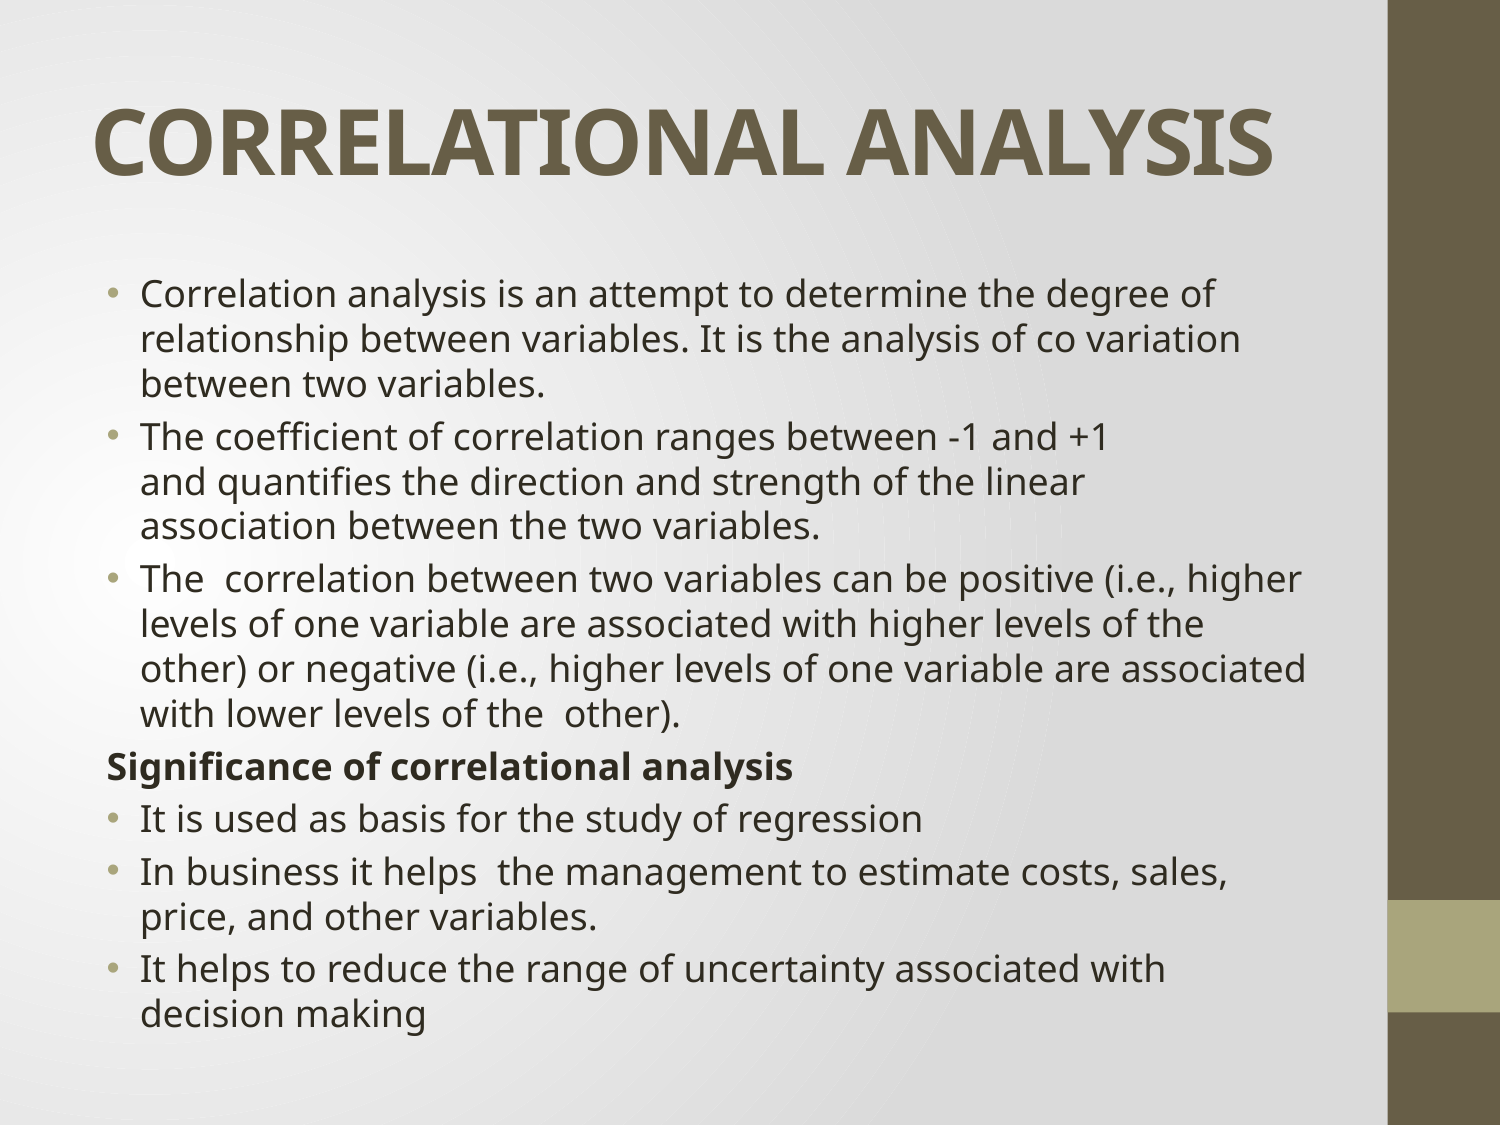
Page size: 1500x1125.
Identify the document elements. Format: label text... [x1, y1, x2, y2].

title CORRELATIONAL ANALYSIS [75, 45, 1325, 233]
list Correlation analysis is an attempt to determine the degree of relationship between variables. It is the analysis of co variation between two variables. The coefficient of correlation ranges between -1 and +1 and quantifies the direction and strength of the linear association between the two variables. The correlation between two variables can be positive (i.e., higher levels of one variable are associated with higher levels of the other) or negative (i.e., higher levels of one variable are associated with lower levels of the other). Significance of correlational analysis It is used as basis for the study of regression In business it helps the management to estimate costs, sales, price, and other variables. It helps to reduce the range of uncertainty associated with decision making [75, 262, 1325, 1050]
